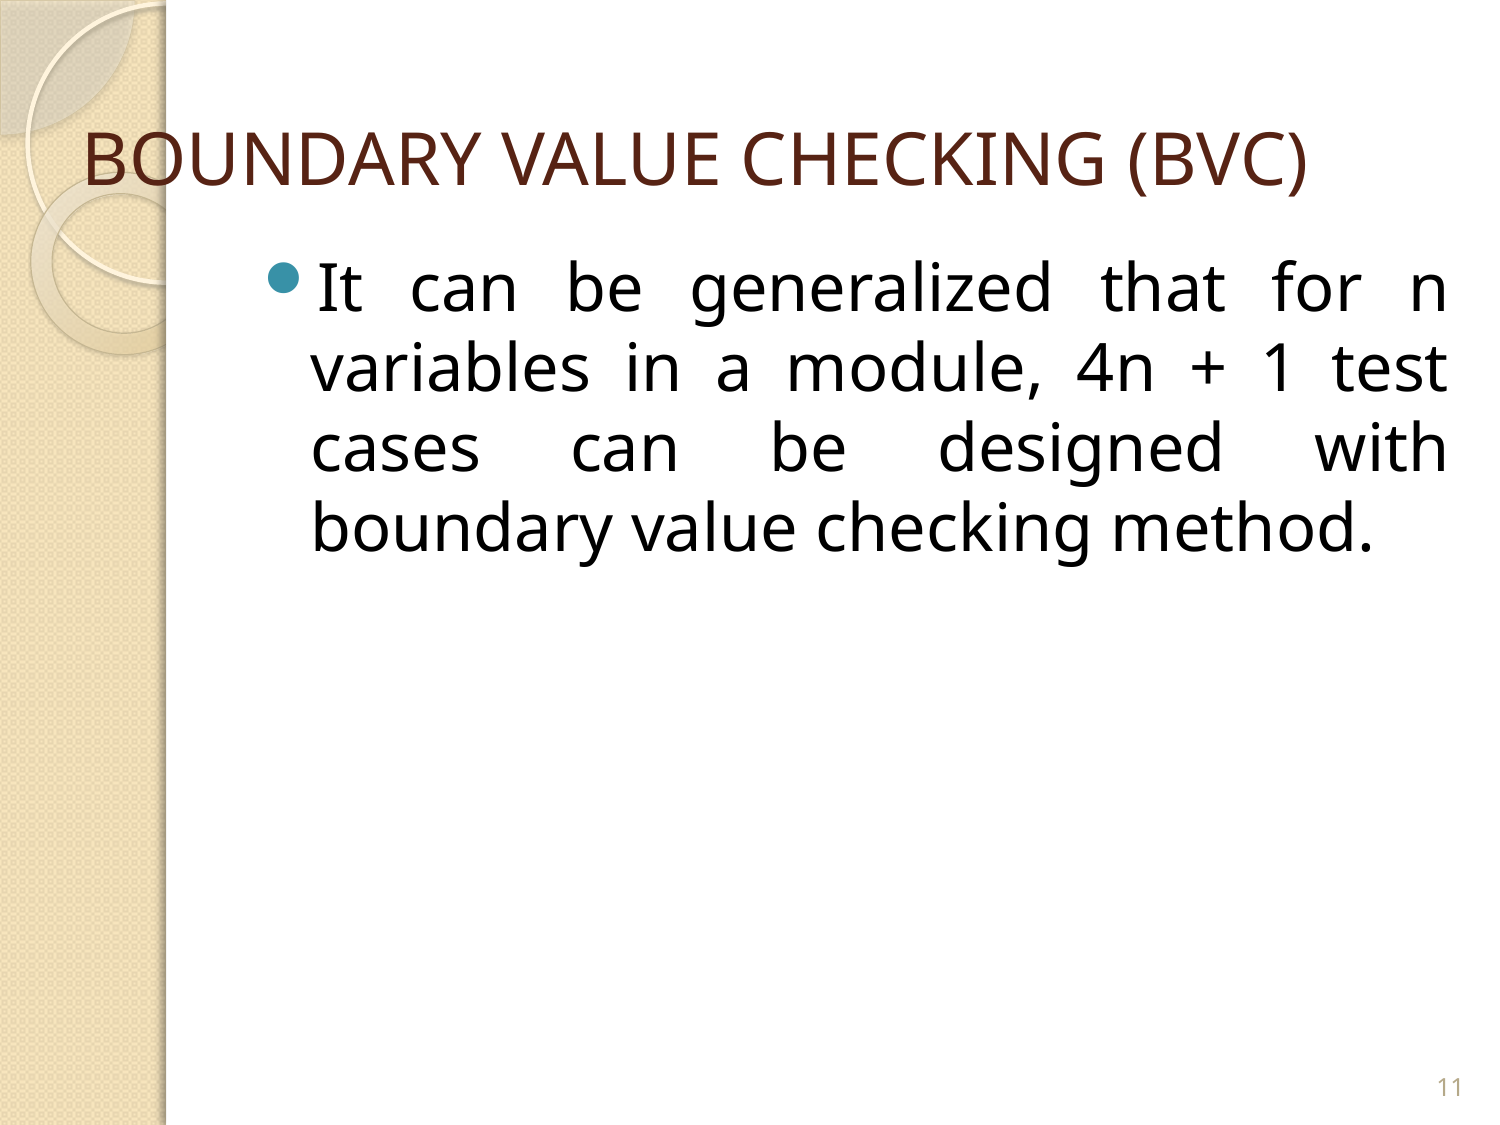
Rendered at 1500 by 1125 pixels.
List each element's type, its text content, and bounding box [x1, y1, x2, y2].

slide_number 11 [1413, 1034, 1488, 1113]
title BOUNDARY VALUE CHECKING (BVC) [66, 62, 1342, 250]
list It can be generalized that for n variables in a module, 4n + 1 test cases can be designed with boundary value checking method. [235, 237, 1466, 1025]
